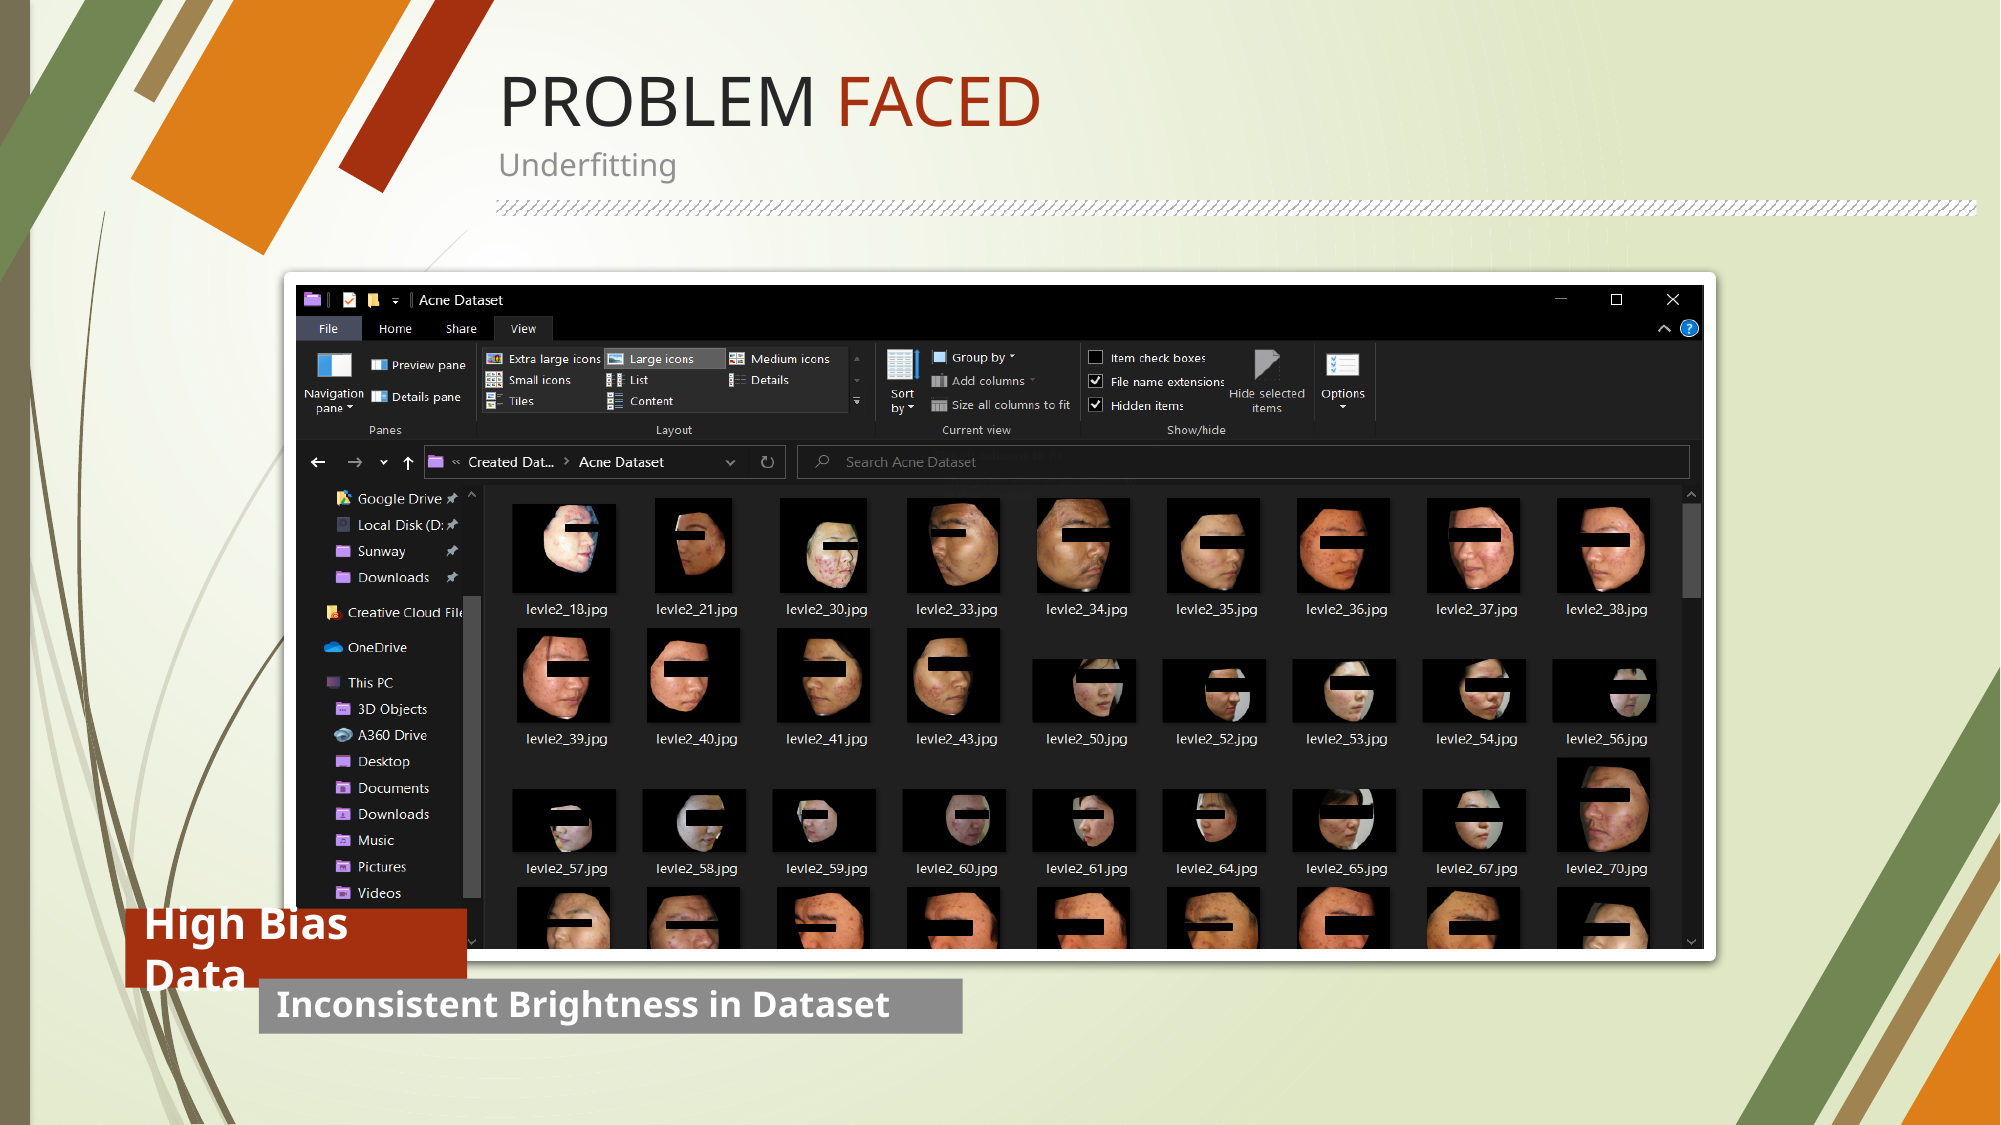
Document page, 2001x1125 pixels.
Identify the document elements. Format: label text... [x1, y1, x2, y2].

list Inconsistent Brightness in Dataset [258, 978, 963, 1034]
subtitle Underfitting [480, 133, 1977, 193]
list High Bias Data [125, 908, 468, 988]
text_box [296, 284, 1704, 949]
title PROBLEM FACED [480, 45, 1977, 133]
picture [496, 200, 1977, 216]
